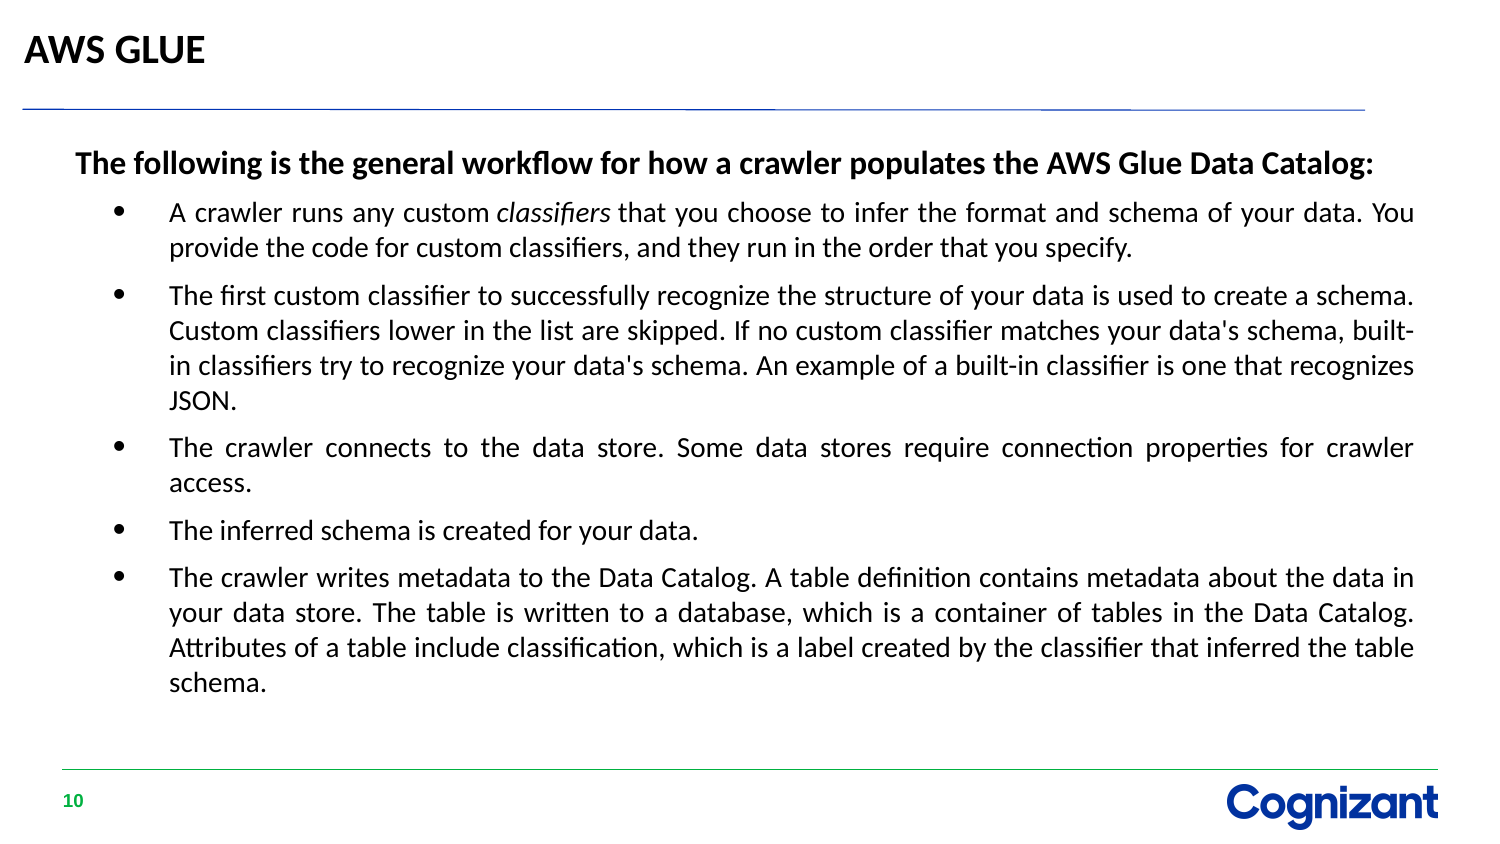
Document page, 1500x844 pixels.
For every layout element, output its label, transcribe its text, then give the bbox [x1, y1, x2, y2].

title AWS GLUE [24, 27, 1400, 85]
text_box 10 [63, 787, 101, 813]
list The following is the general workflow for how a crawler populates the AWS Glue Data Catalog: A crawler runs any custom classifiers that you choose to infer the format and schema of your data. You provide the code for custom classifiers, and they run in the order that you specify. The first custom classifier to successfully recognize the structure of your data is used to create a schema. Custom classifiers lower in the list are skipped. If no custom classifier matches your data's schema, built-in classifiers try to recognize your data's schema. An example of a built-in classifier is one that recognizes JSON. The crawler connects to the data store. Some data stores require connection properties for crawler access. The inferred schema is created for your data. The crawler writes metadata to the Data Catalog. A table definition contains metadata about the data in your data store. The table is written to a database, which is a container of tables in the Data Catalog. Attributes of a table include classification, which is a label created by the classifier that inferred the table schema. [75, 141, 1416, 755]
picture [1227, 784, 1438, 830]
